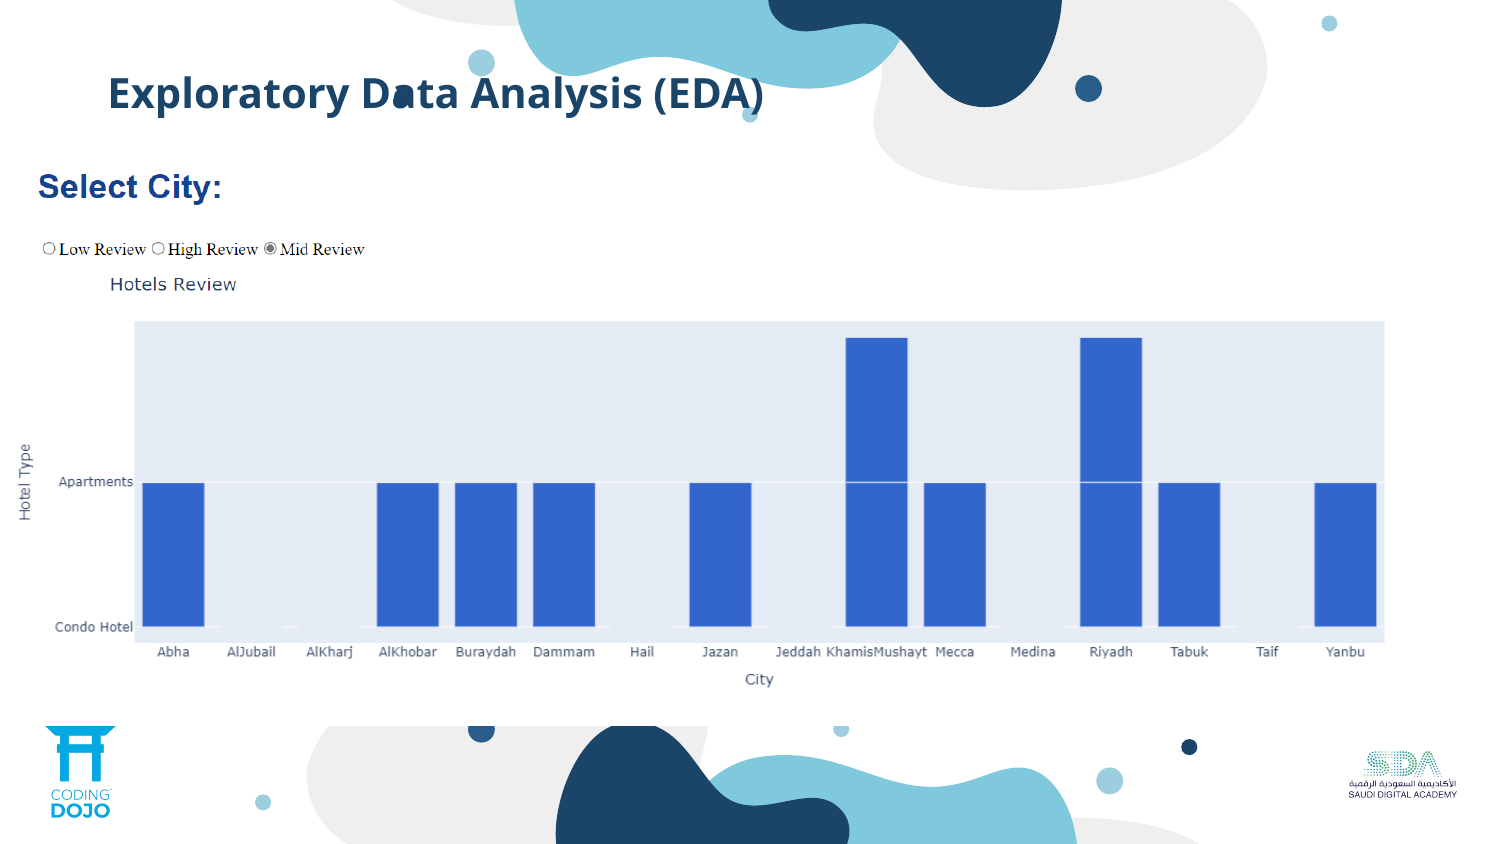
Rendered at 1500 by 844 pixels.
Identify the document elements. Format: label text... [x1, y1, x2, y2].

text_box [15, 154, 1470, 726]
title Exploratory Data Analysis (EDA) [0, 51, 923, 133]
picture [69, 736, 91, 744]
picture [43, 726, 118, 818]
picture [98, 807, 106, 814]
picture [1305, 719, 1500, 830]
picture [71, 807, 78, 814]
picture [55, 807, 61, 814]
picture [62, 813, 70, 818]
